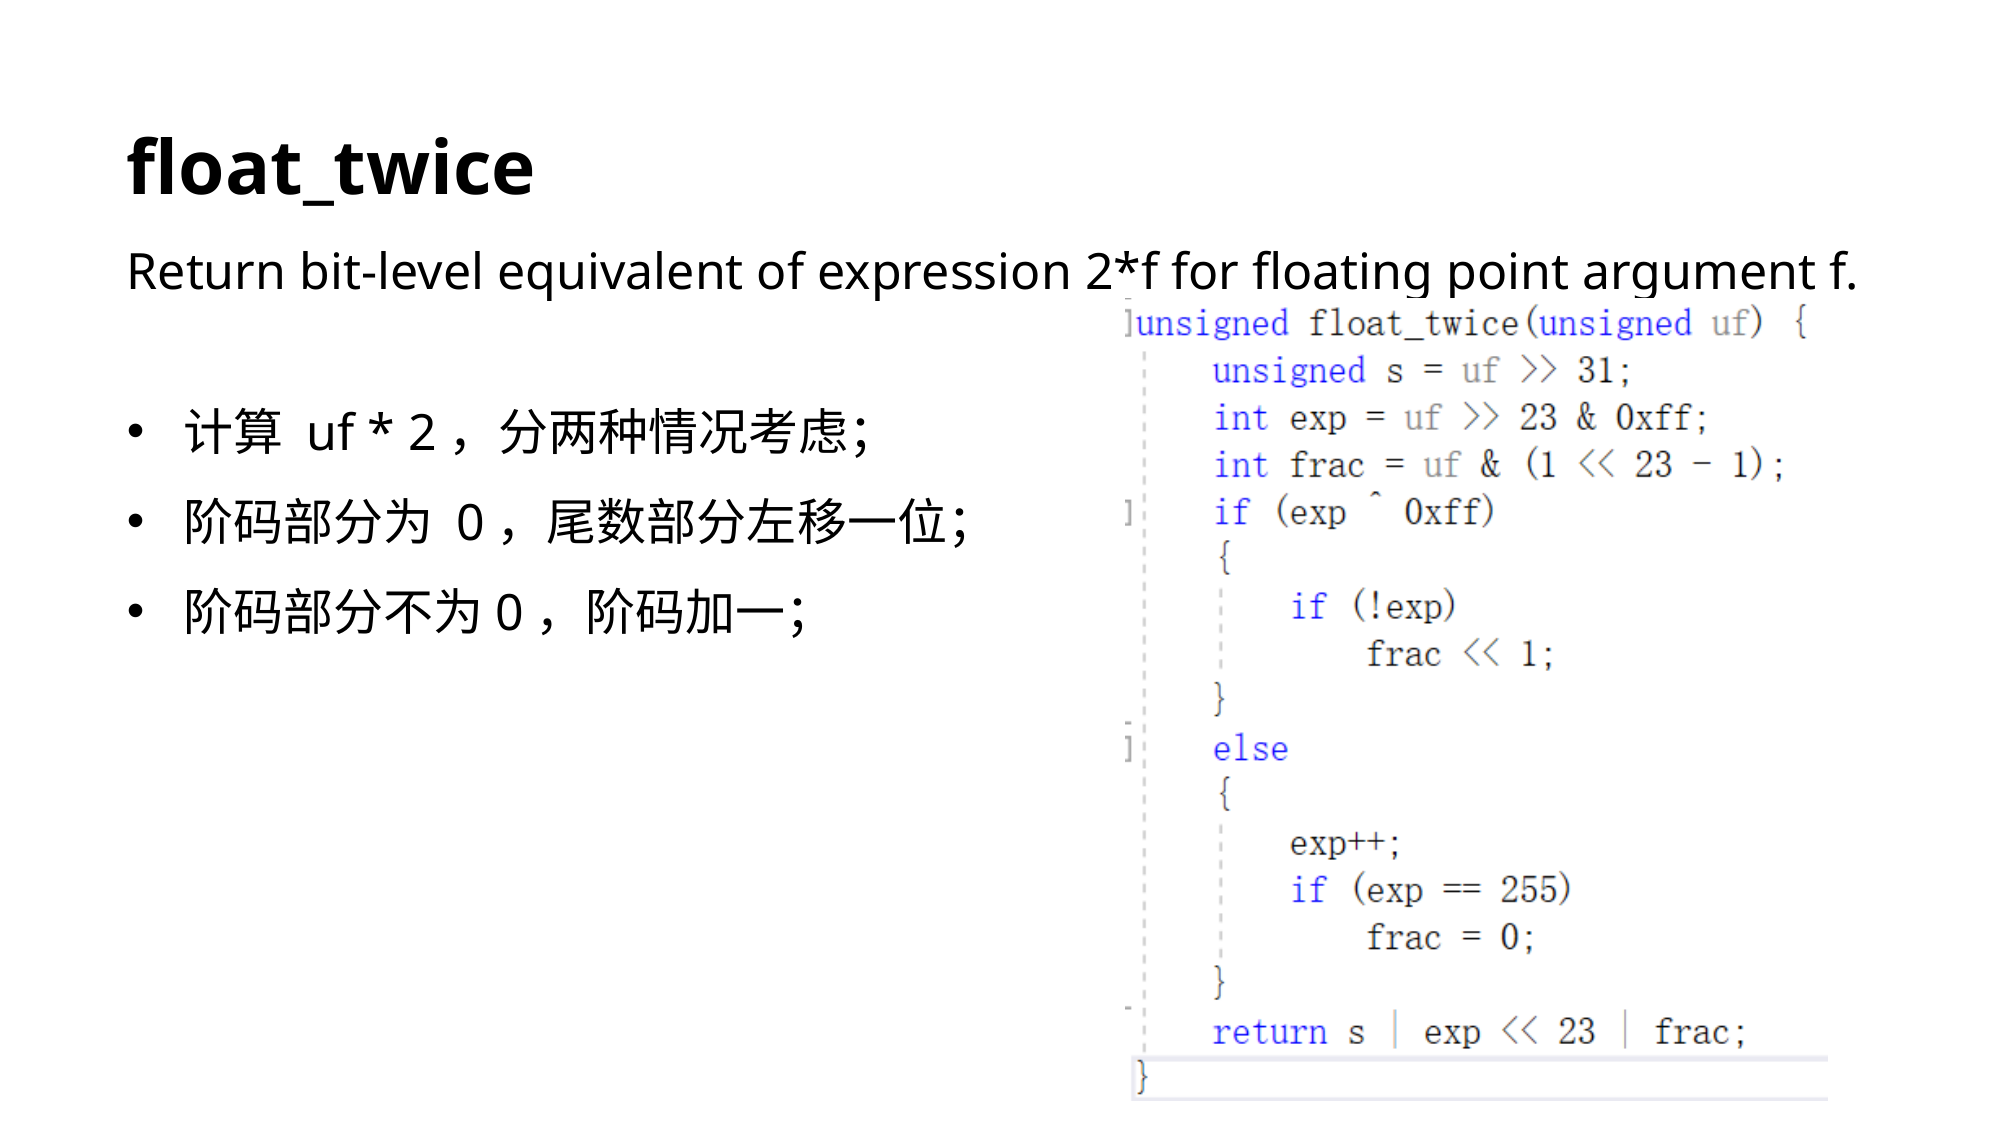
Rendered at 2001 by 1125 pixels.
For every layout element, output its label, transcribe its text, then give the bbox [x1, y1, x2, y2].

text_box float_twice Return bit-level equivalent of expression 2*f for floating point argument f. [112, 67, 1954, 307]
picture [1125, 298, 1828, 1101]
text_box 计算 uf * 2，分两种情况考虑； 阶码部分为 0，尾数部分左移一位； 阶码部分不为0，阶码加一； [112, 363, 1038, 648]
